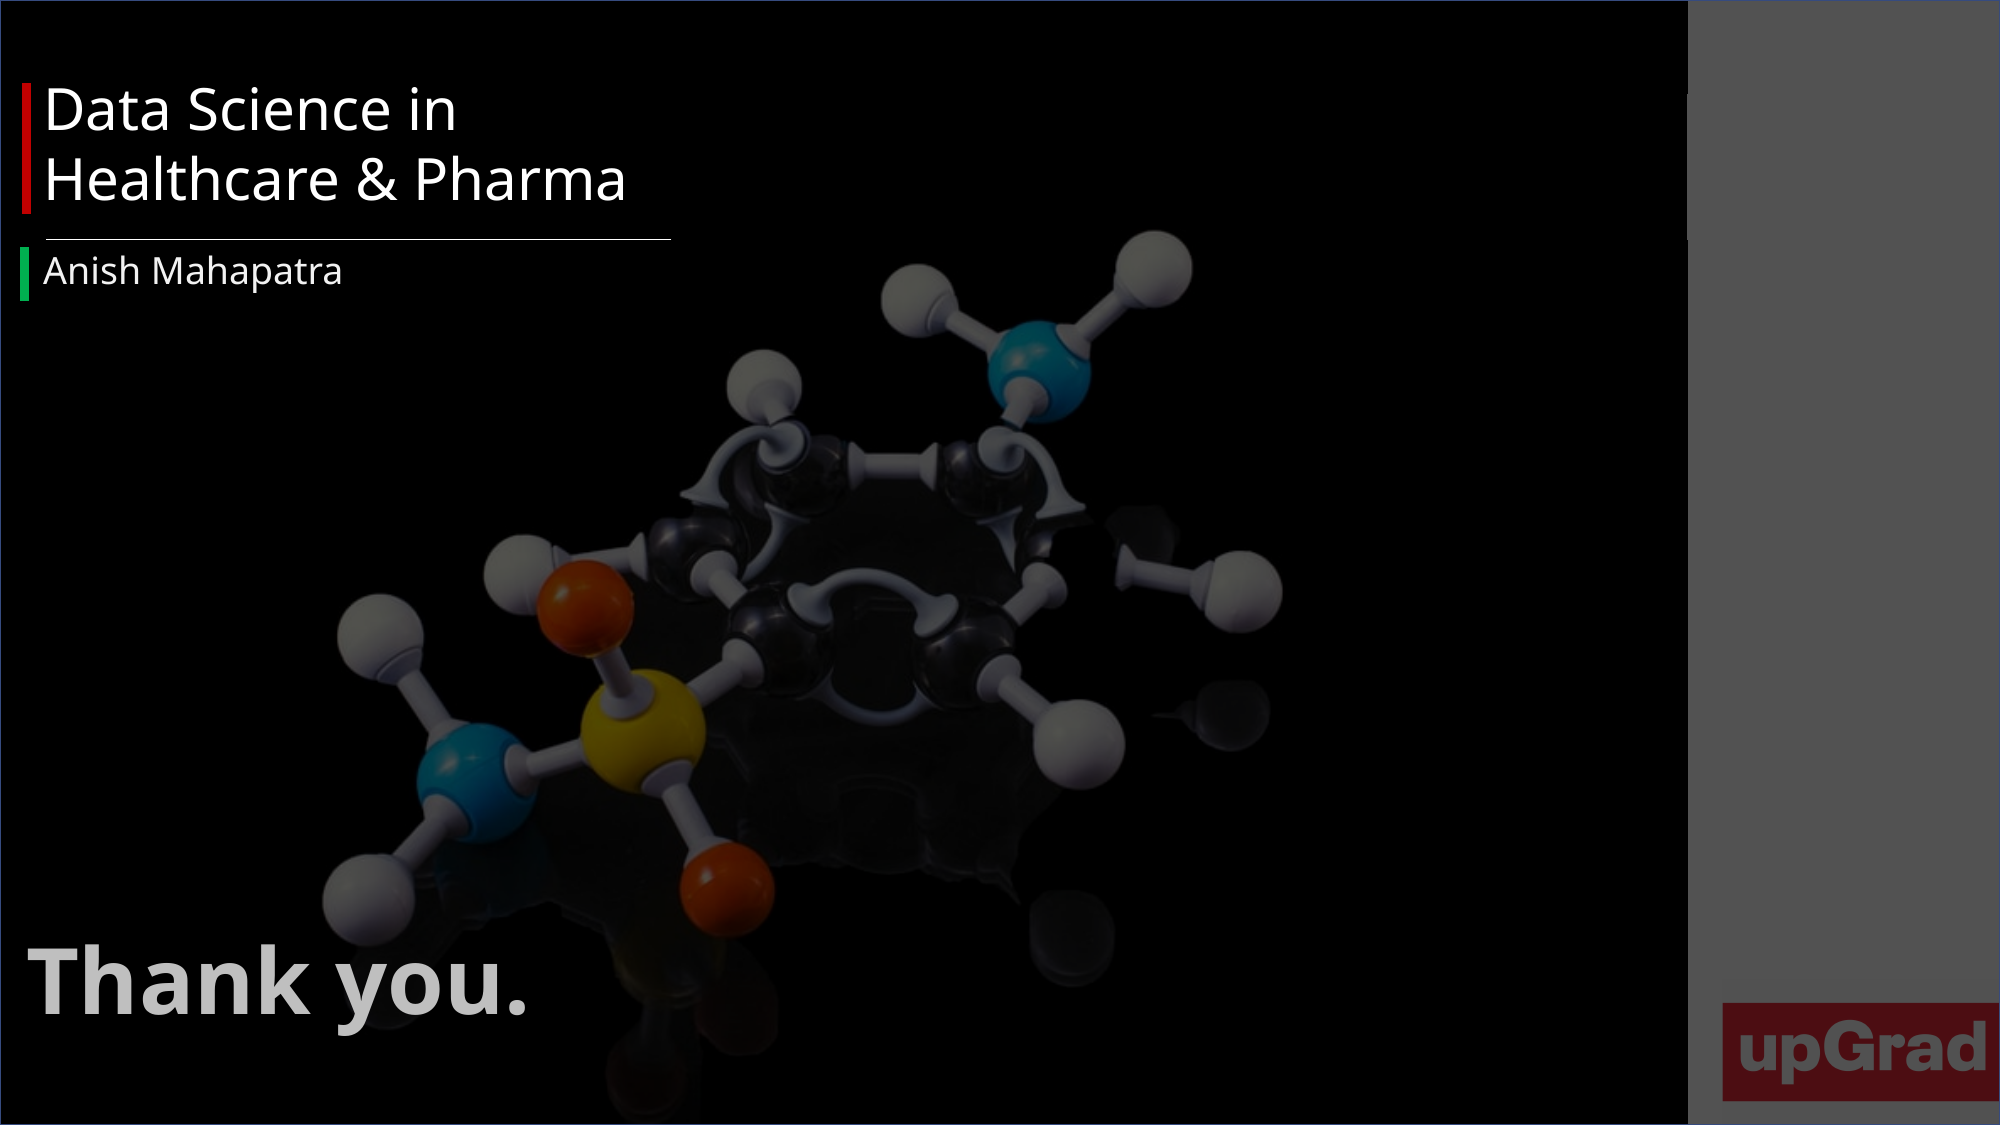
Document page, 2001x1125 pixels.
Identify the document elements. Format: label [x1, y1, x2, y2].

picture [0, 0, 1954, 1125]
text_box [1688, 0, 2000, 1125]
